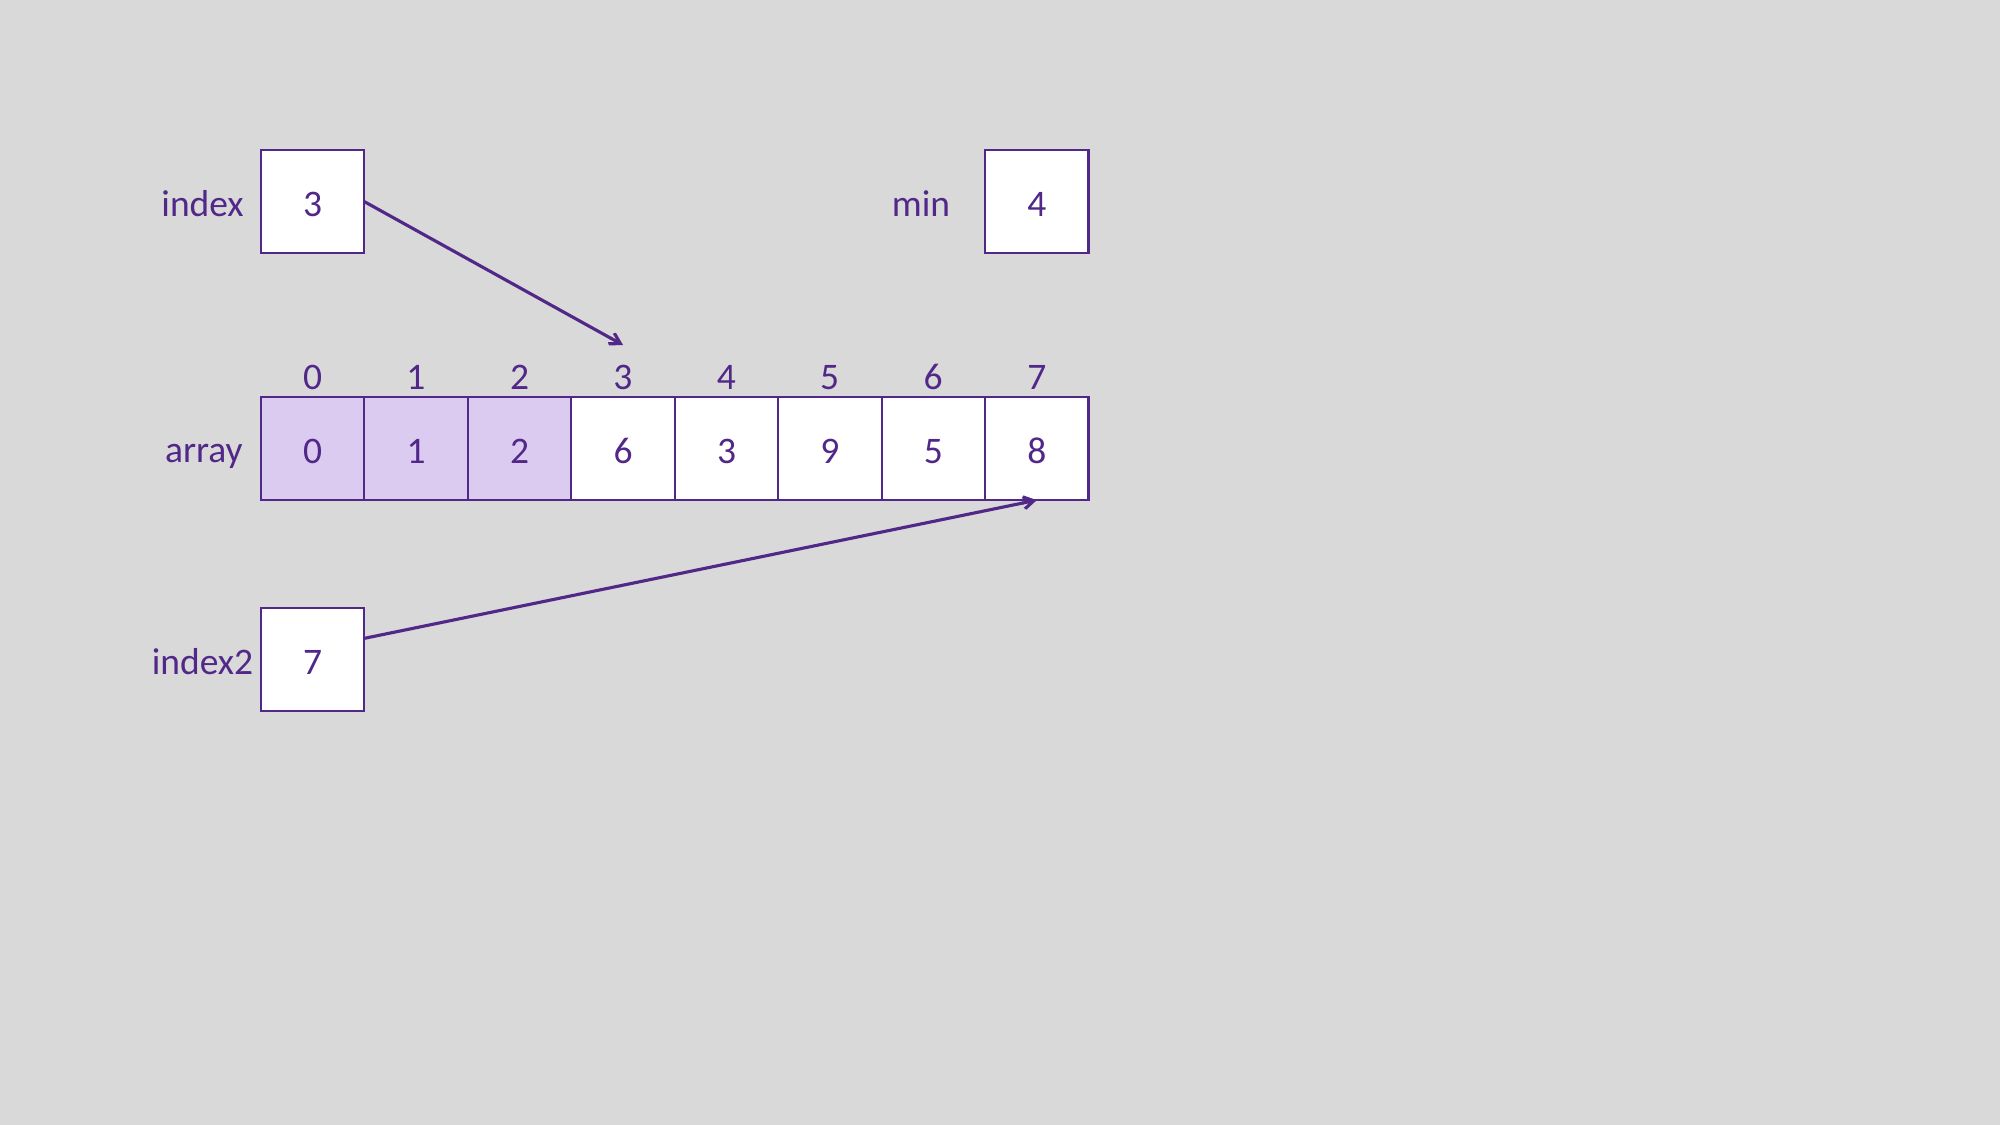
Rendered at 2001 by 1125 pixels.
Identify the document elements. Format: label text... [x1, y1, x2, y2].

text_box min [877, 171, 966, 232]
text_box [364, 201, 624, 345]
text_box index [138, 171, 259, 232]
text_box 3 [260, 149, 365, 254]
text_box 4 [984, 149, 1090, 254]
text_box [136, 344, 1089, 712]
